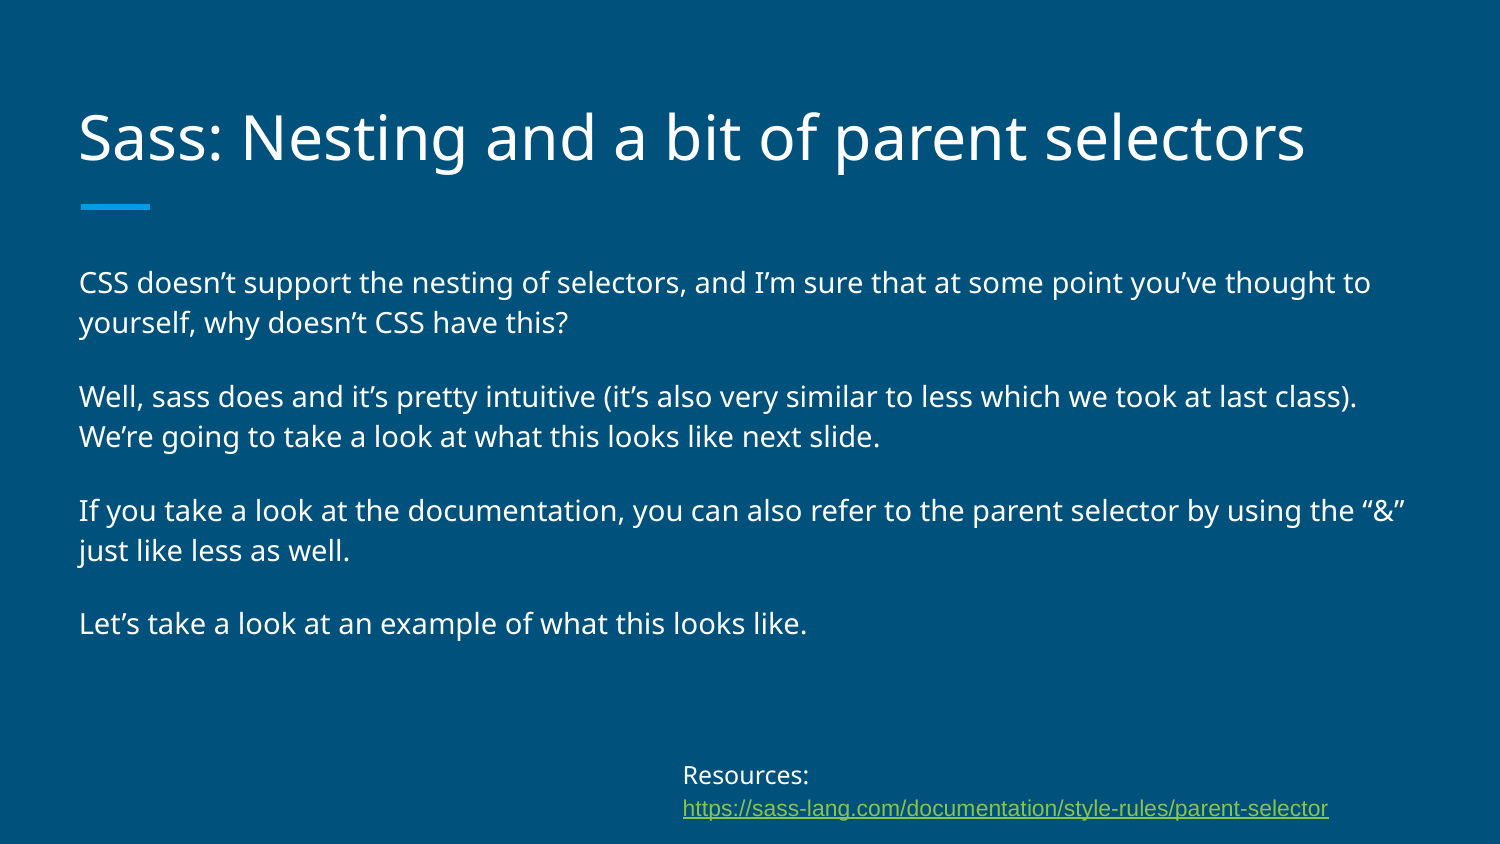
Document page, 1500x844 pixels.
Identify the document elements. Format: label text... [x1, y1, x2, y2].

title Sass: Nesting and a bit of parent selectors [63, 75, 1437, 188]
list Resources: https://sass-lang.com/documentation/style-rules/parent-selector [667, 739, 1500, 844]
list CSS doesn’t support the nesting of selectors, and I’m sure that at some point you’ve thought to yourself, why doesn’t CSS have this? Well, sass does and it’s pretty intuitive (it’s also very similar to less which we took at last class). We’re going to take a look at what this looks like next slide. If you take a look at the documentation, you can also refer to the parent selector by using the “&” just like less as well. Let’s take a look at an example of what this looks like. [63, 244, 1437, 750]
